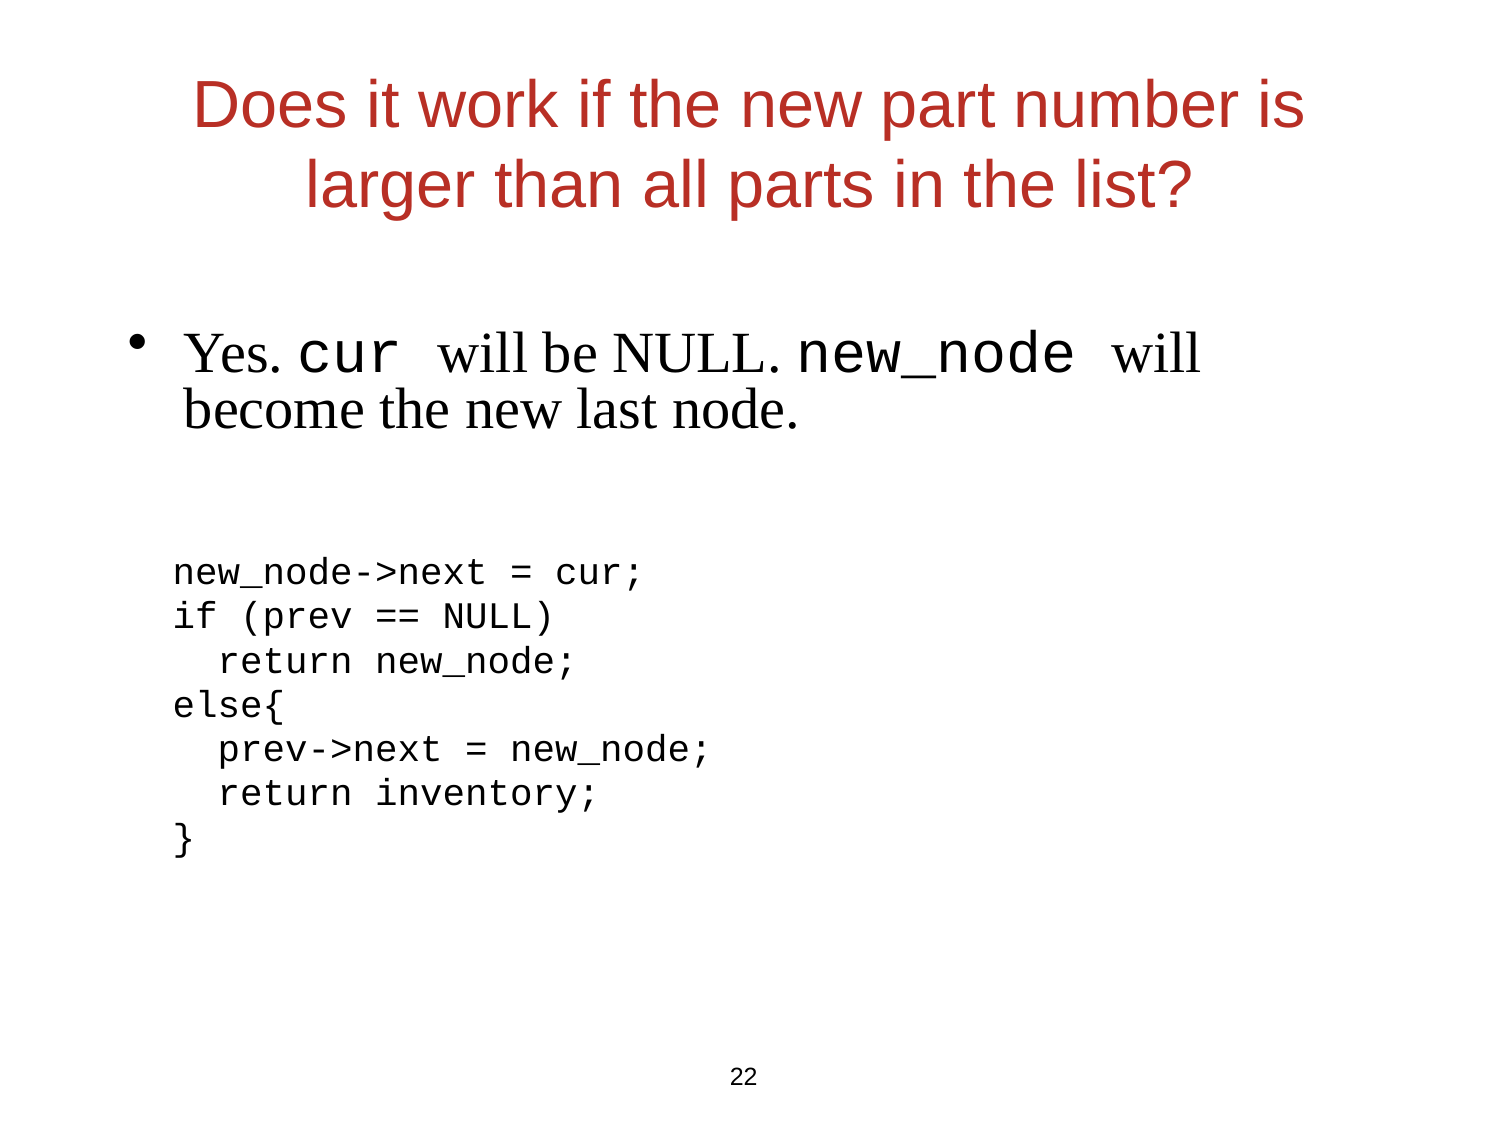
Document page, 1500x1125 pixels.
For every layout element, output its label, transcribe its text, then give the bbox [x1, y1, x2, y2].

text_box [105, 87, 1381, 200]
list Yes. cur will be NULL. new_node will become the new last node. new_node->next = cur; if (prev == NULL) return new_node; else{ prev->next = new_node; return inventory; } [112, 249, 1388, 1038]
text_box 22 [687, 1050, 800, 1100]
title Does it work if the new part number is larger than all parts in the list? [112, 125, 1388, 238]
